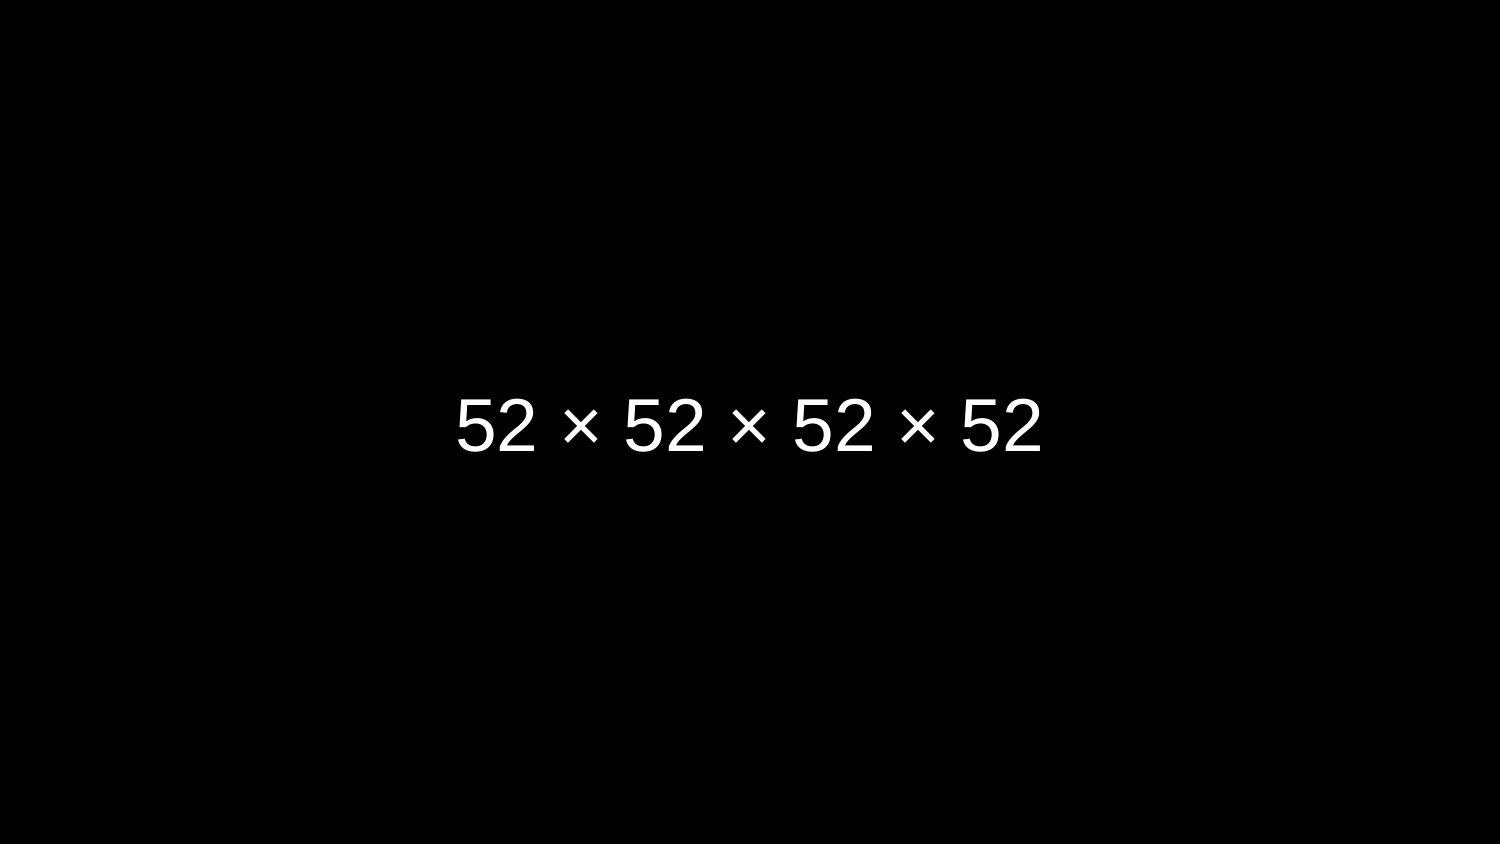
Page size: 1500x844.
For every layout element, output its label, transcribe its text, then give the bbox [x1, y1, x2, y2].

title 52 × 52 × 52 × 52 [51, 352, 1449, 491]
